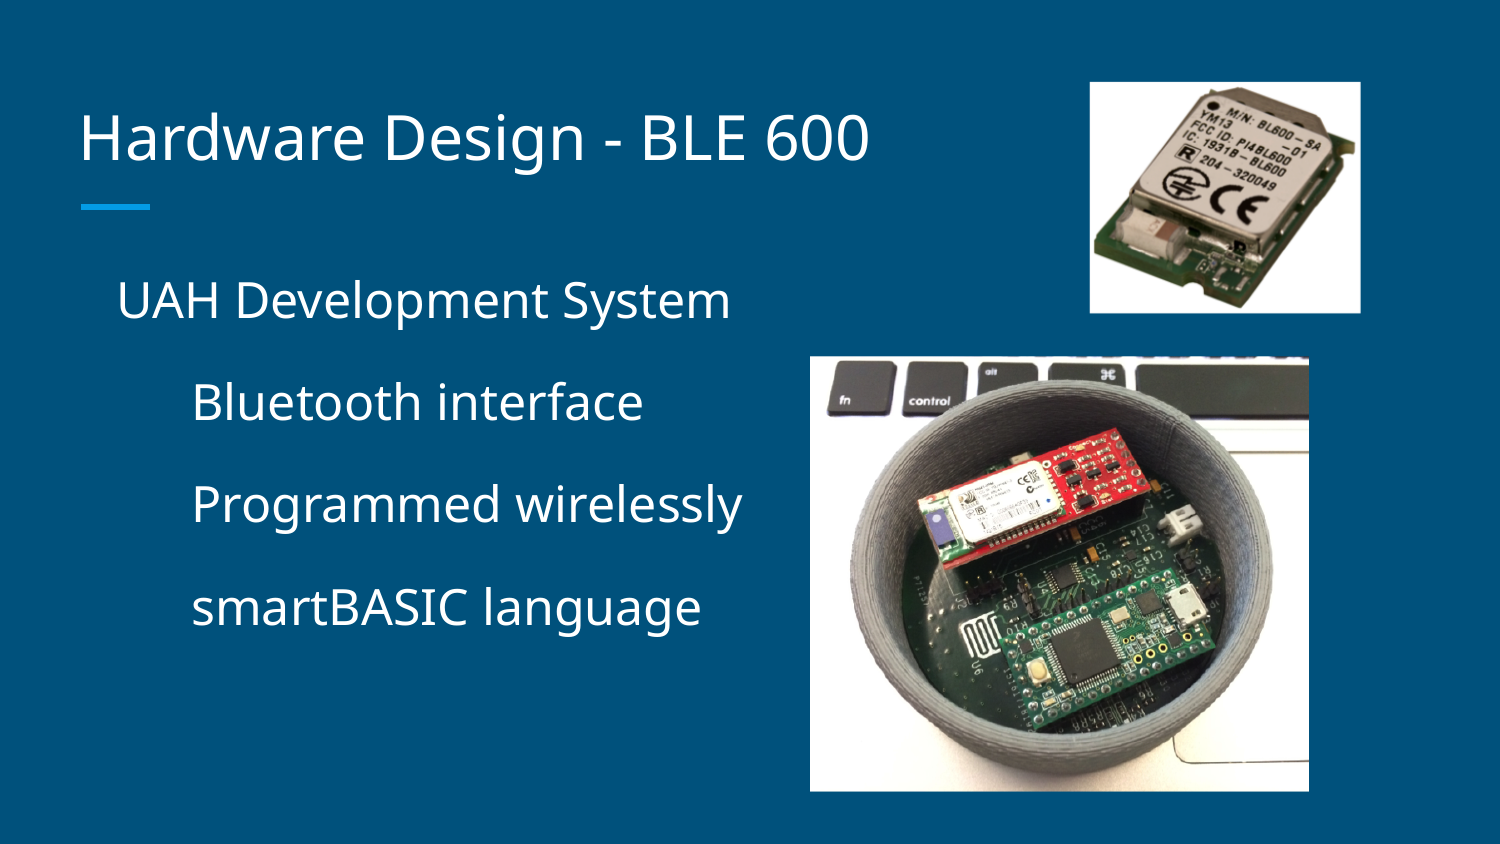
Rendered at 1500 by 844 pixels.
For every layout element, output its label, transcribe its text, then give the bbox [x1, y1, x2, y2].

list UAH Development System Bluetooth interface Programmed wirelessly smartBASIC language [63, 244, 788, 750]
picture [1090, 82, 1360, 313]
picture [811, 357, 1308, 791]
title Hardware Design - BLE 600 [63, 75, 1437, 188]
